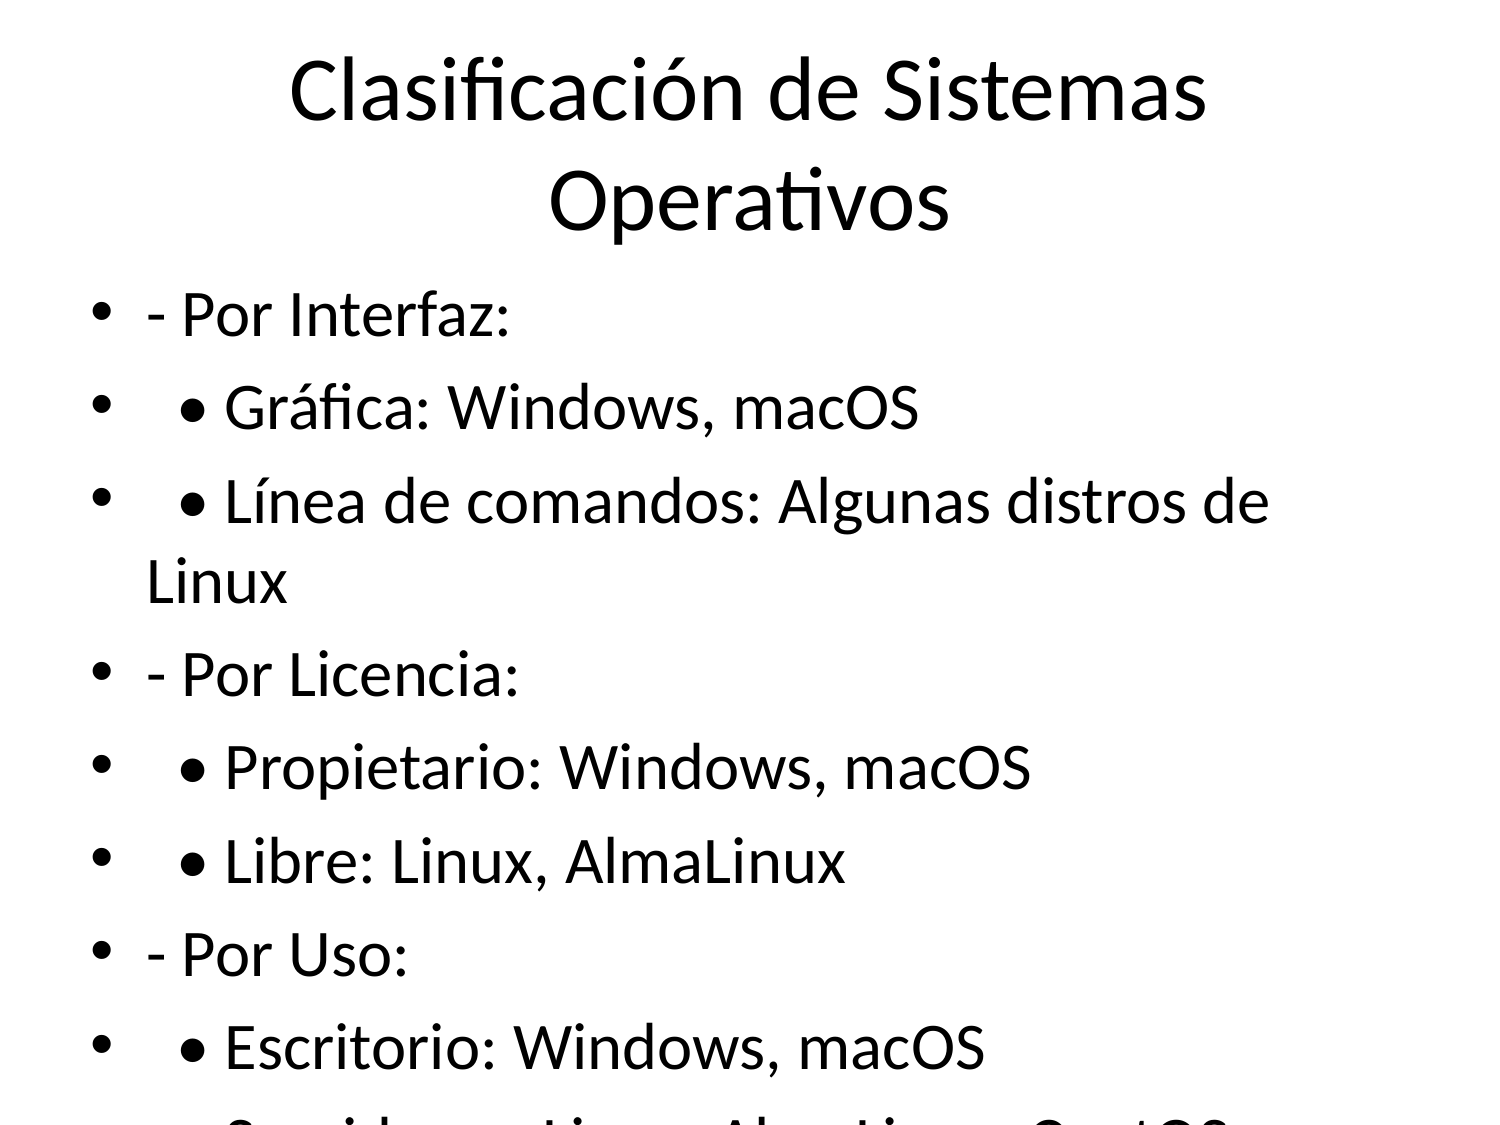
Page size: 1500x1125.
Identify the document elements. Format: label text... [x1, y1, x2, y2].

title Clasificación de Sistemas Operativos [75, 45, 1425, 233]
list - Por Interfaz: • Gráfica: Windows, macOS • Línea de comandos: Algunas distros de Linux - Por Licencia: • Propietario: Windows, macOS • Libre: Linux, AlmaLinux - Por Uso: • Escritorio: Windows, macOS • Servidores: Linux, AlmaLinux, CentOS [75, 262, 1425, 1005]
